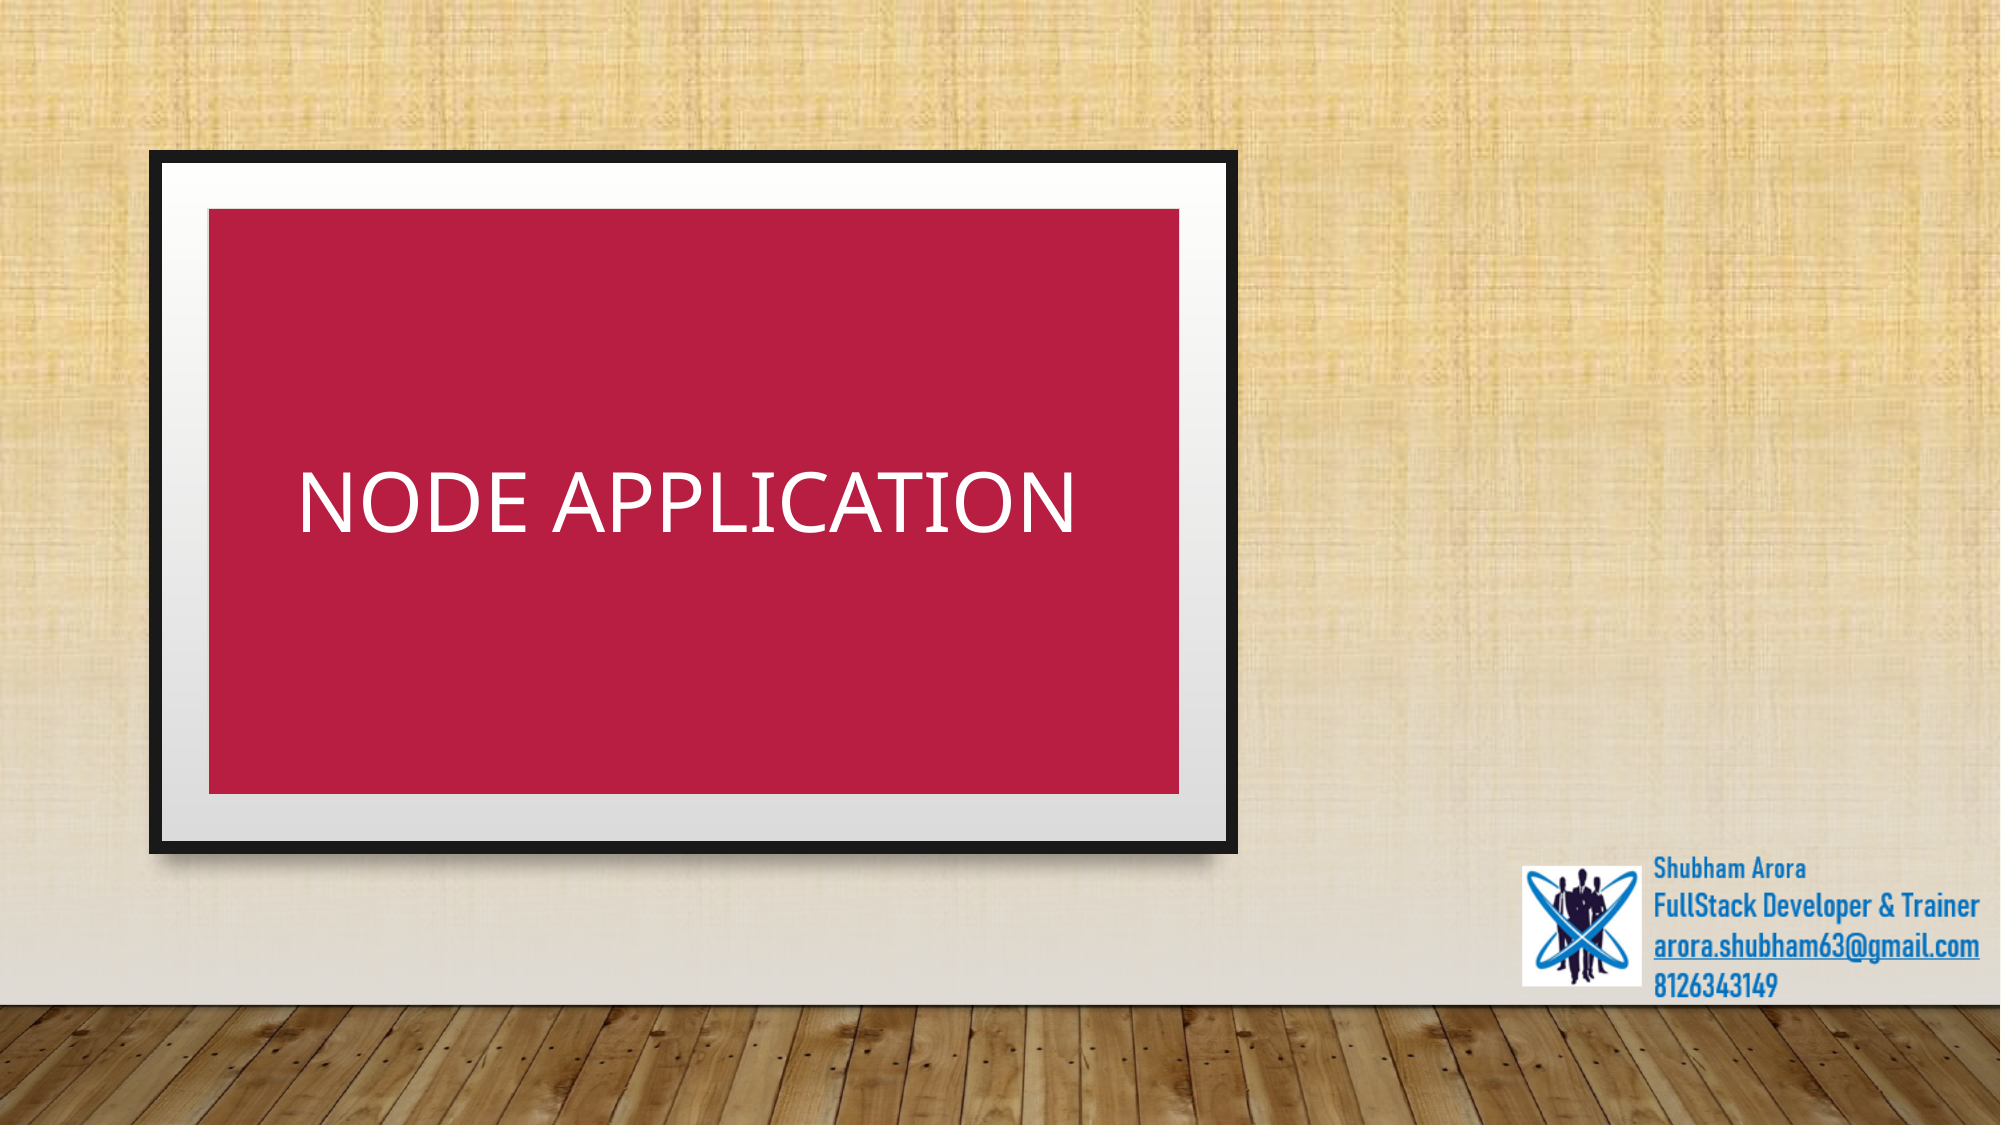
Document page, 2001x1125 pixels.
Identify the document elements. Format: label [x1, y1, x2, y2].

text_box [0, 330, 2000, 1004]
text_box [0, 0, 2000, 330]
picture [1505, 846, 2000, 1004]
picture [0, 1005, 2001, 1125]
text_box [155, 153, 1233, 850]
